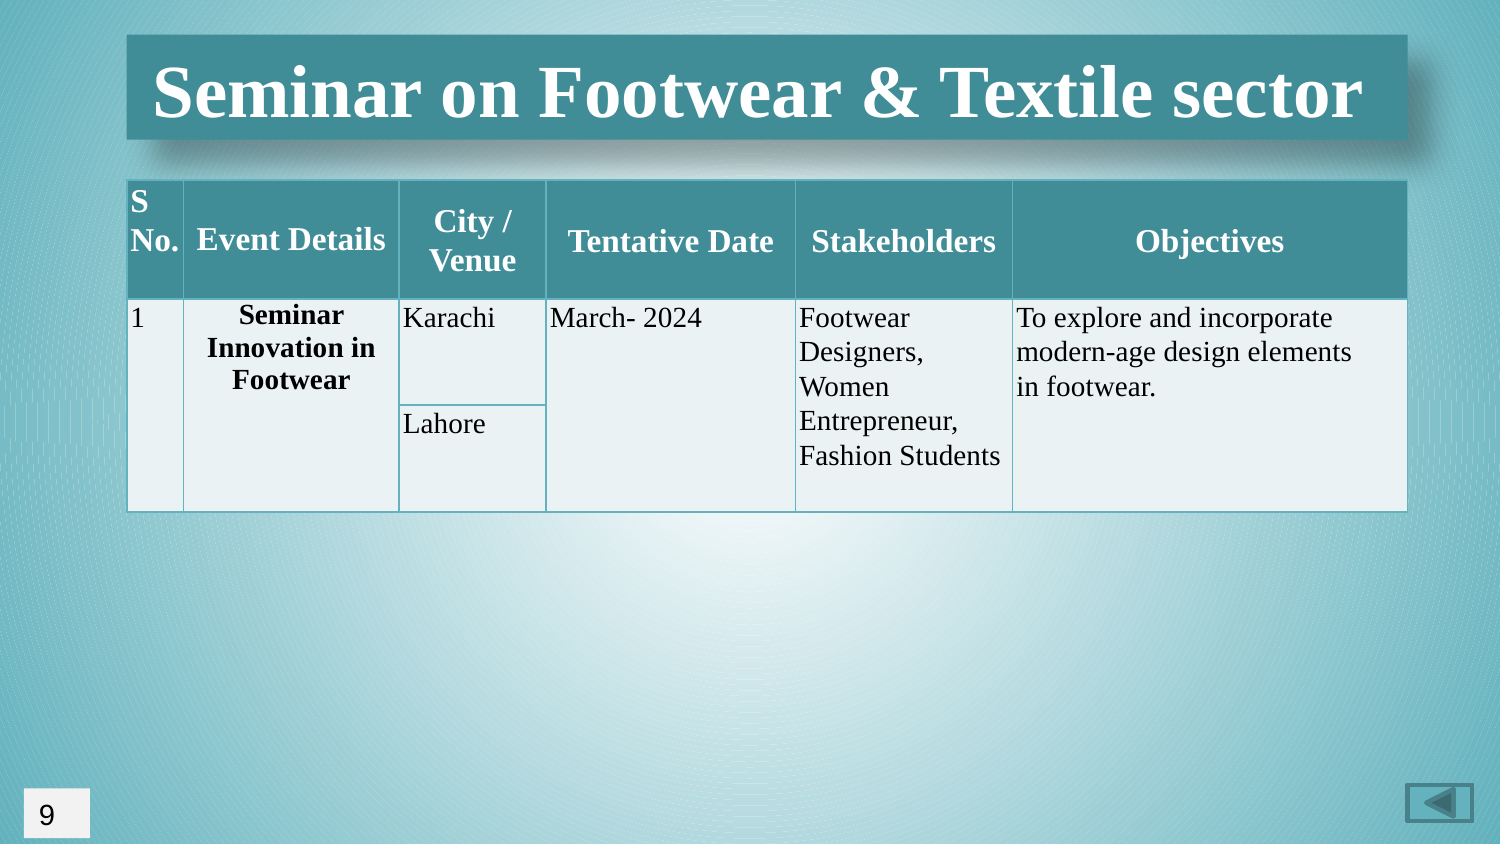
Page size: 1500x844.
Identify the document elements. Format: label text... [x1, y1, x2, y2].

table_cell Seminar Innovation in Footwear [184, 300, 398, 511]
table_cell Karachi [400, 300, 545, 404]
table_cell Footwear Designers, Women Entrepreneur, Fashion Students [796, 300, 1012, 511]
table_header City / Venue [400, 181, 545, 298]
table_header Stakeholders [796, 181, 1012, 298]
table_cell March- 2024 [547, 300, 795, 511]
table_cell 1 [128, 300, 183, 511]
text_box Seminar on Footwear & Textile sector [126, 34, 1408, 140]
table_cell Lahore [400, 406, 545, 511]
table_header Tentative Date [547, 181, 795, 298]
text_box [1407, 784, 1473, 821]
text_box 9 [23, 788, 90, 839]
table_header Objectives [1013, 181, 1407, 298]
table_cell To explore and incorporate modern-age design elements in footwear. [1013, 300, 1407, 511]
table_header Event Details [184, 181, 398, 298]
table_header S No. [128, 181, 183, 298]
